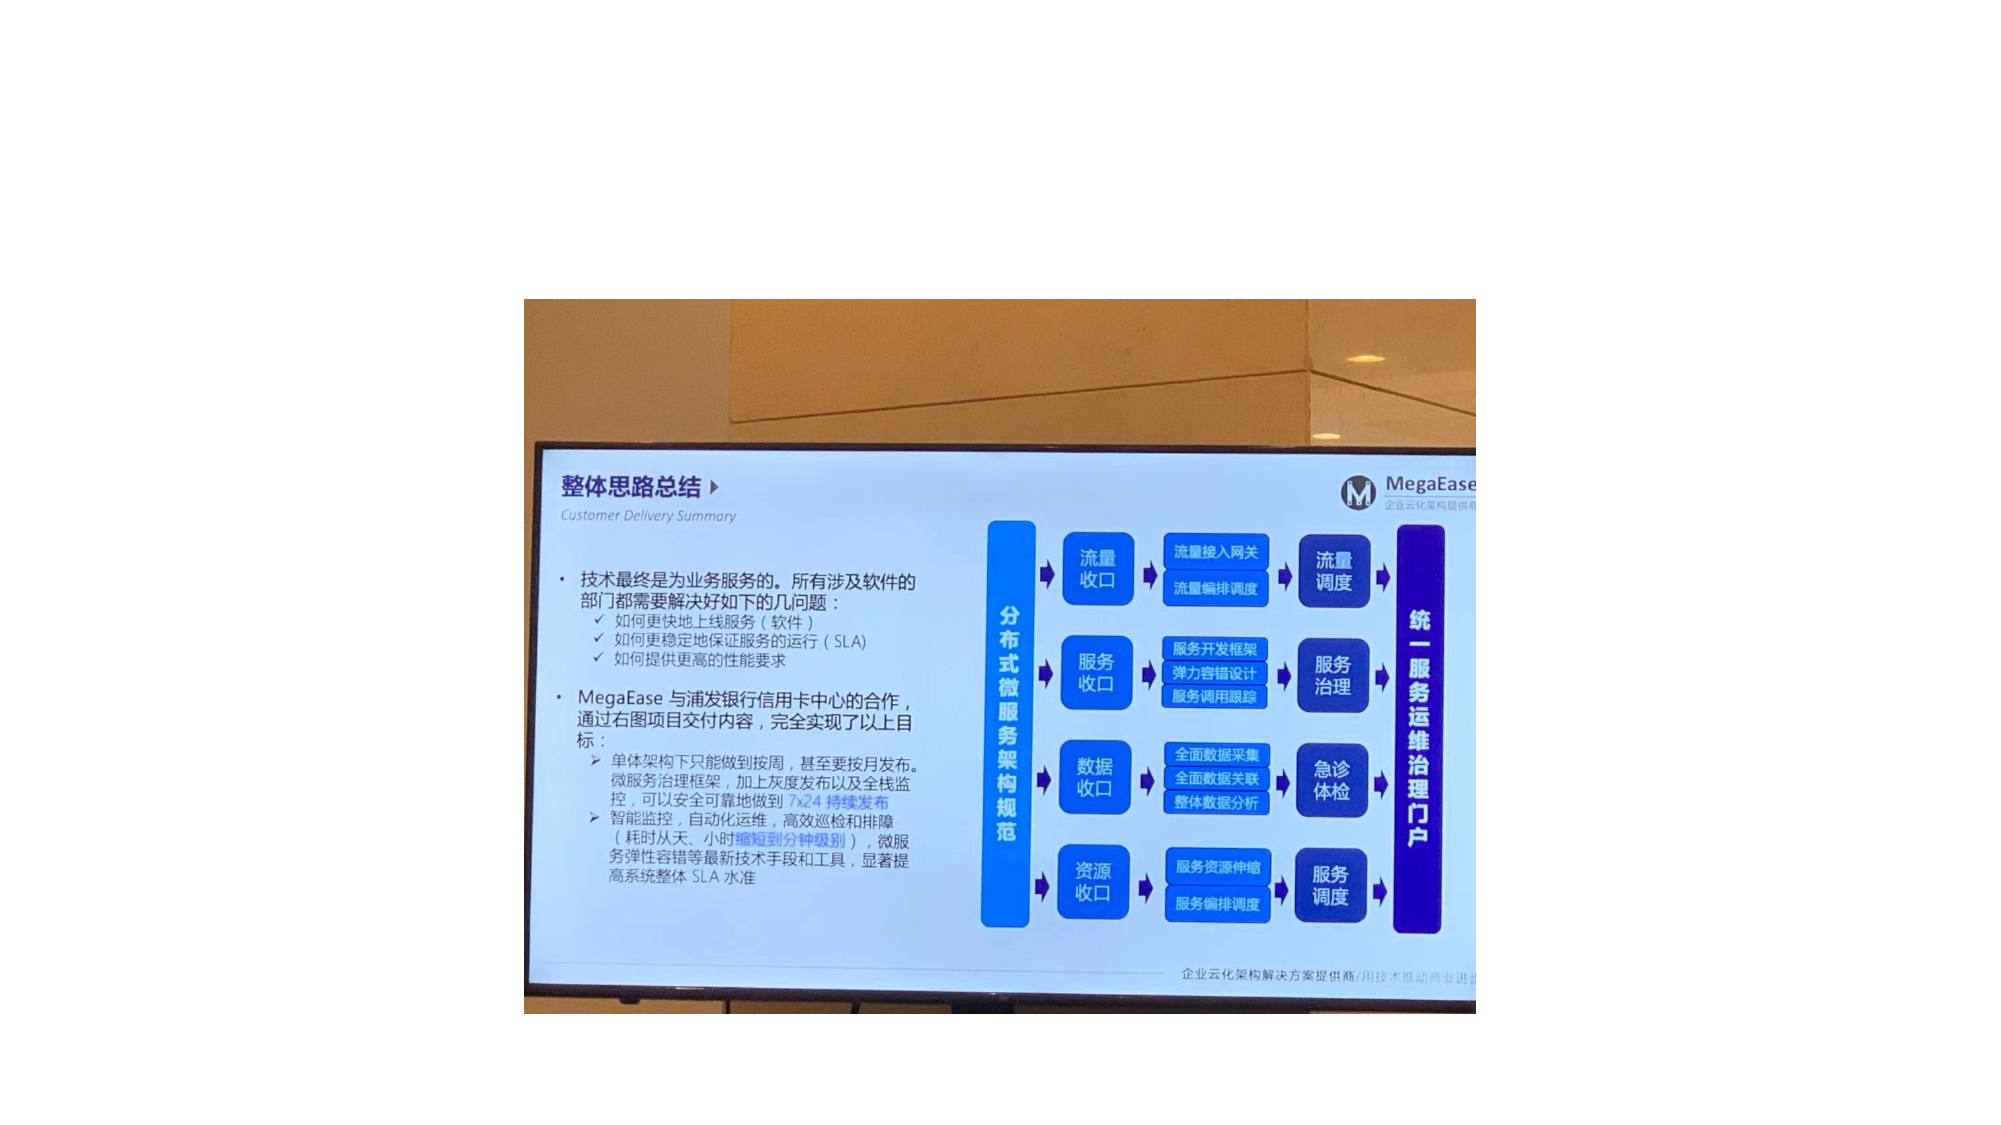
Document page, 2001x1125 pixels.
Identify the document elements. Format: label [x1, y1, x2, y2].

list [524, 299, 1476, 1014]
